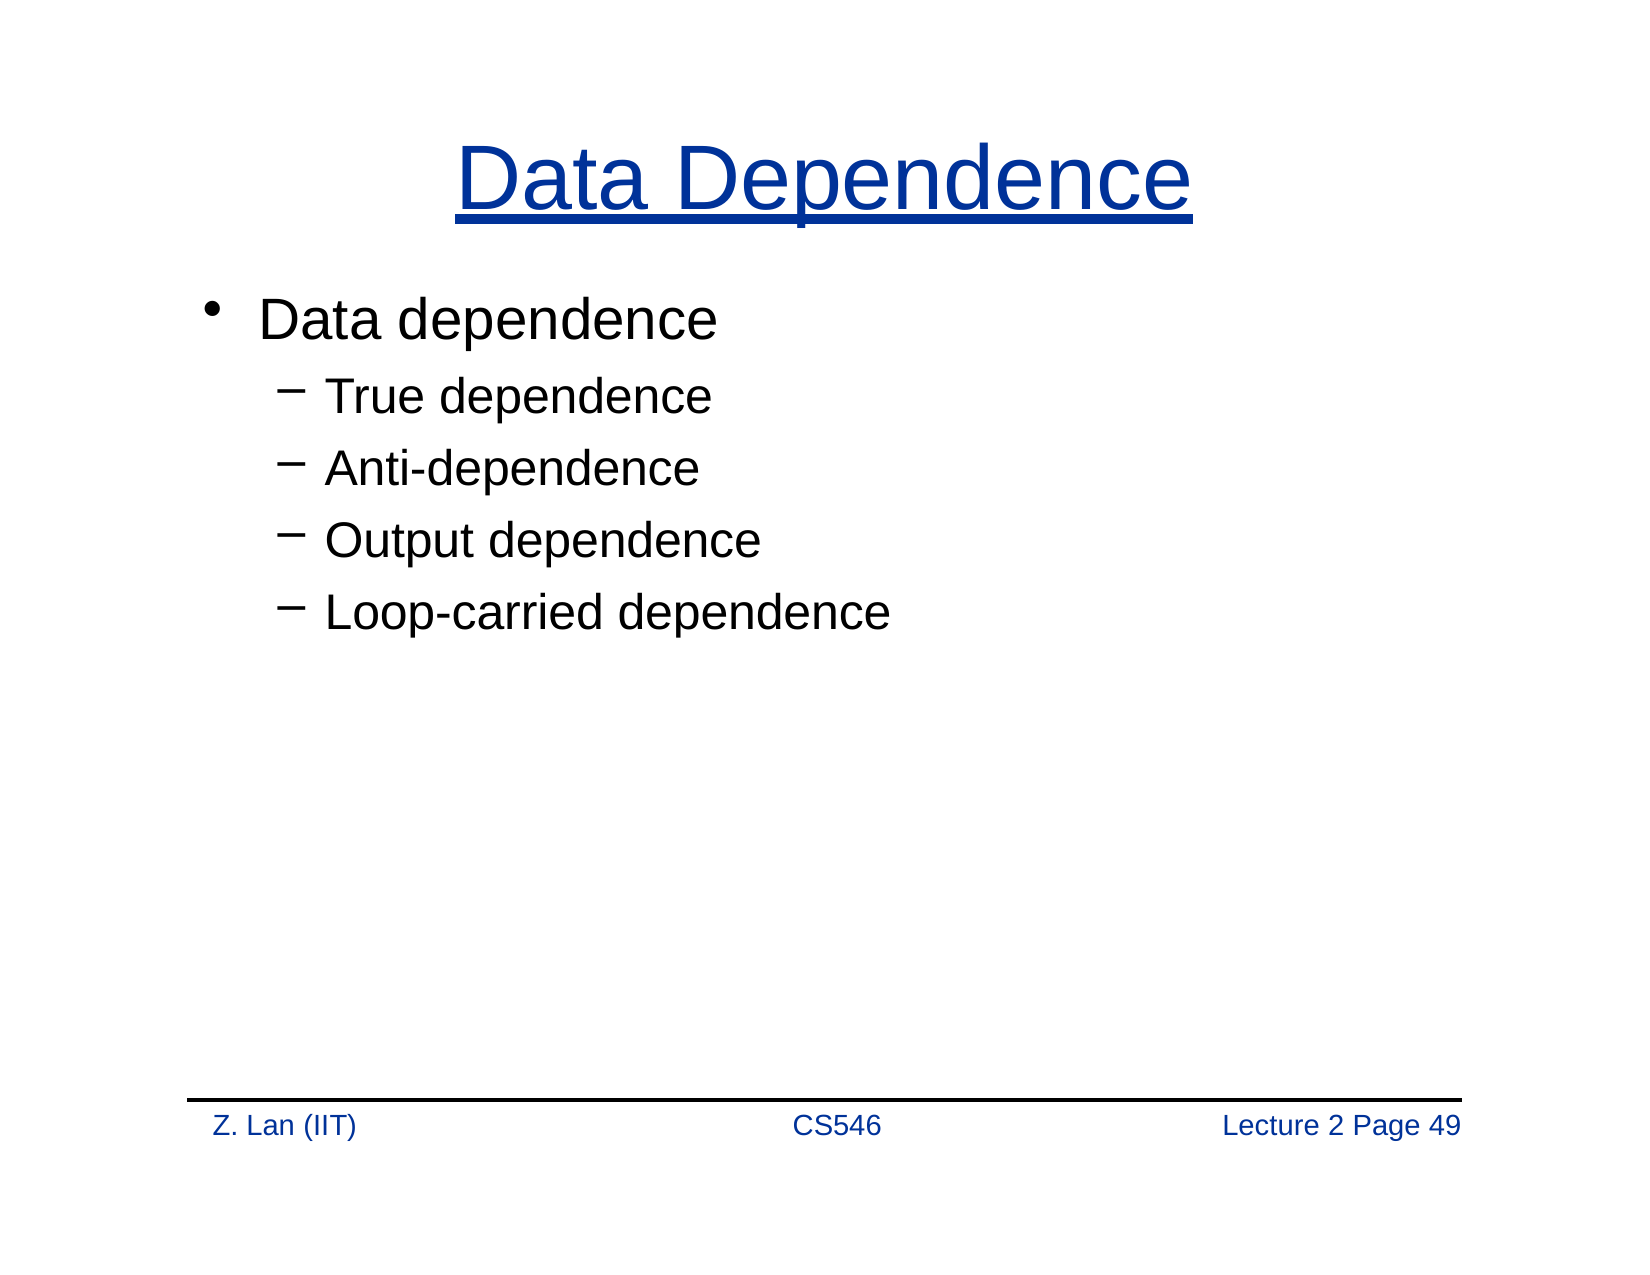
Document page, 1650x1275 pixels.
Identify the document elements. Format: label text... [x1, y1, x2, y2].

slide_number Lecture 2 Page 49 [1220, 1111, 1464, 1275]
list Data dependence True dependence Anti-dependence Output dependence Loop-carried dependence [125, 206, 1525, 637]
title Data Dependence [222, 57, 1428, 206]
text_box [74, 637, 1575, 1200]
footer CS546 [790, 1111, 885, 1275]
slide_number Z. Lan (IIT) [210, 1111, 360, 1275]
